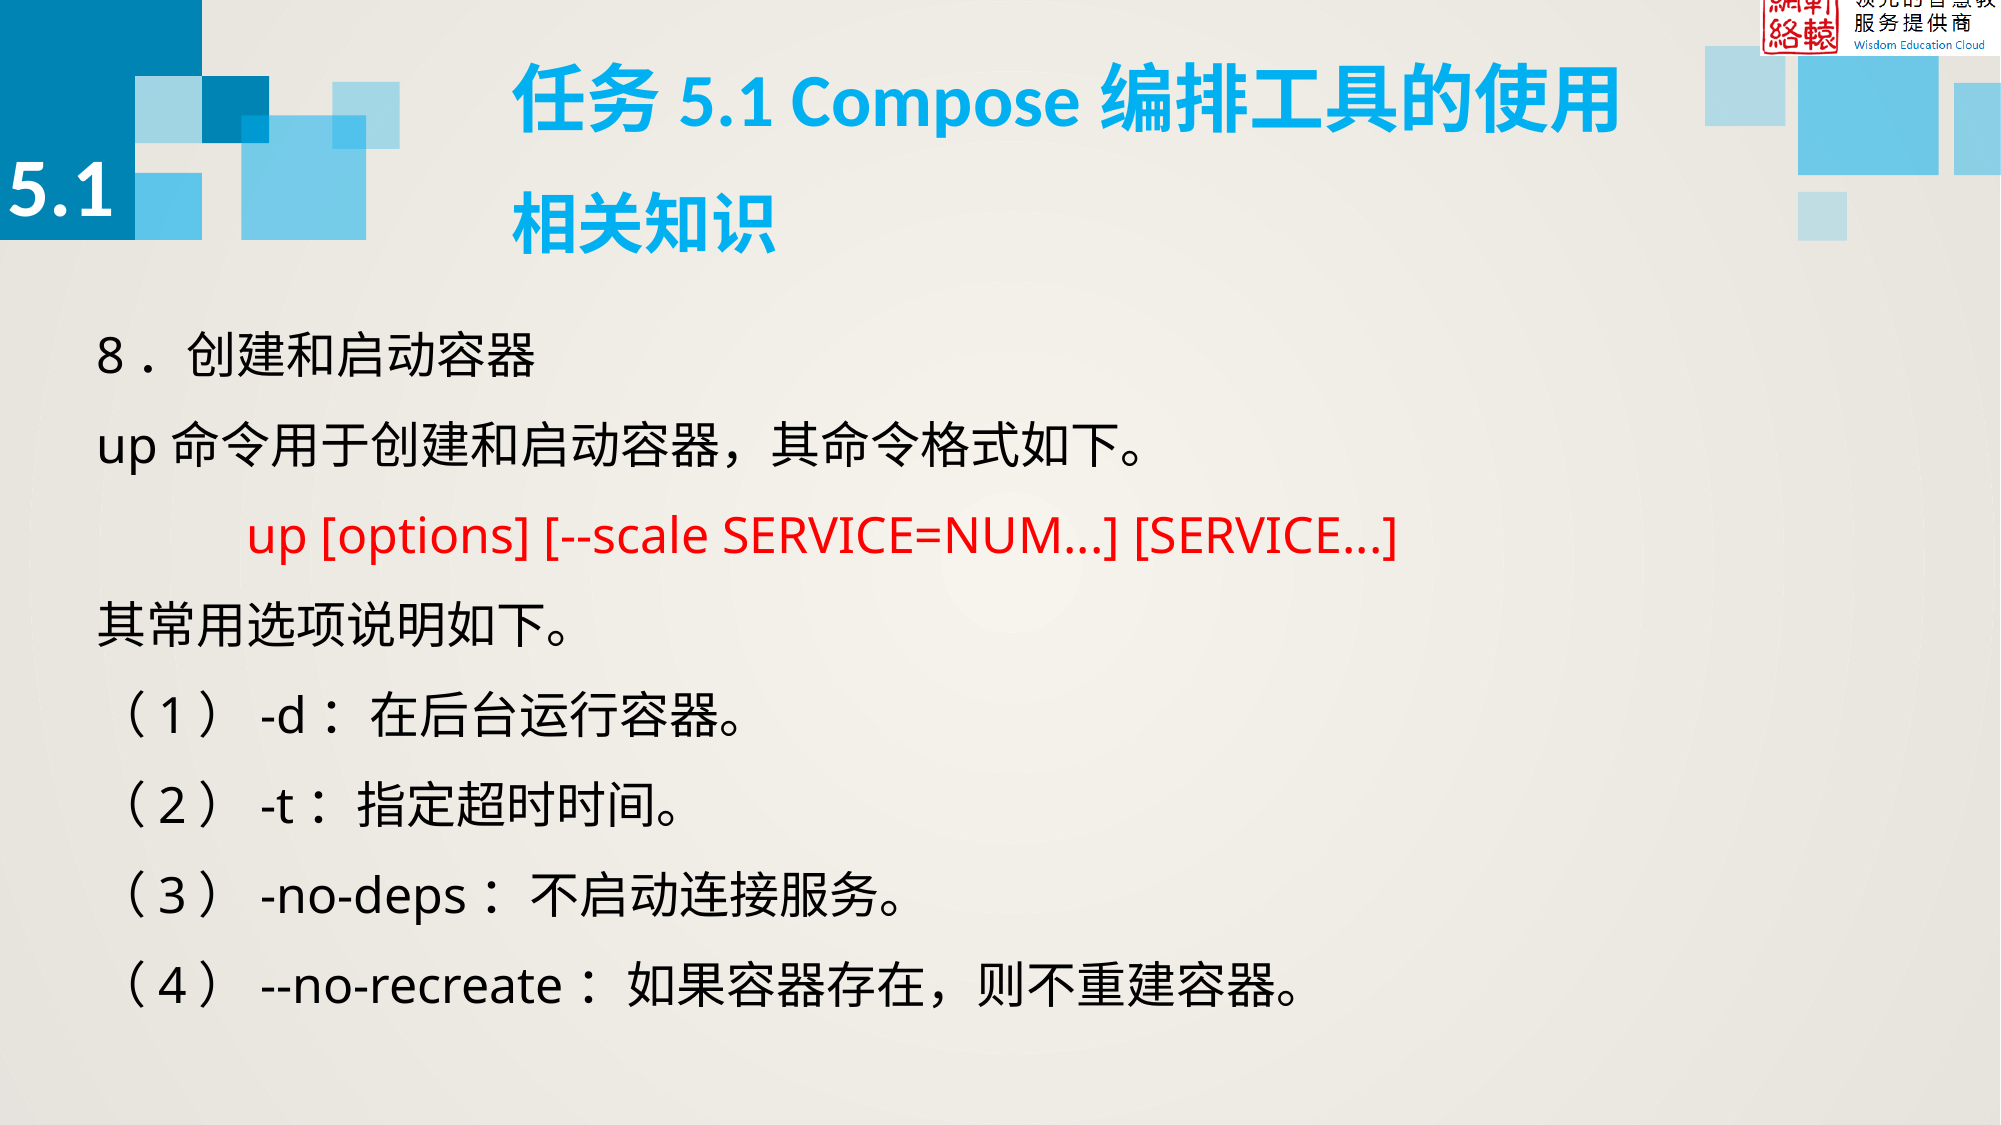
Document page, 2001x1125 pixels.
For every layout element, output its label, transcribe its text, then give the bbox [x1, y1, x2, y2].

list 任务5.1 Compose编排工具的使用 [496, 17, 1676, 150]
list 相关知识 [496, 149, 1243, 250]
list 5.1 [0, 95, 150, 232]
picture [1760, 0, 2001, 56]
text_box 8．创建和启动容器 up命令用于创建和启动容器，其命令格式如下。 up [options] [--scale SERVICE=NUM...] [SERVICE...] 其常用选项说明如下。 （1）-d：在后台运行容器。 （2）-t：指定超时时间。 （3）-no-deps：不启动连接服务。 （4）--no-recreate：如果容器存在，则不重建容器。 [81, 286, 2000, 1021]
